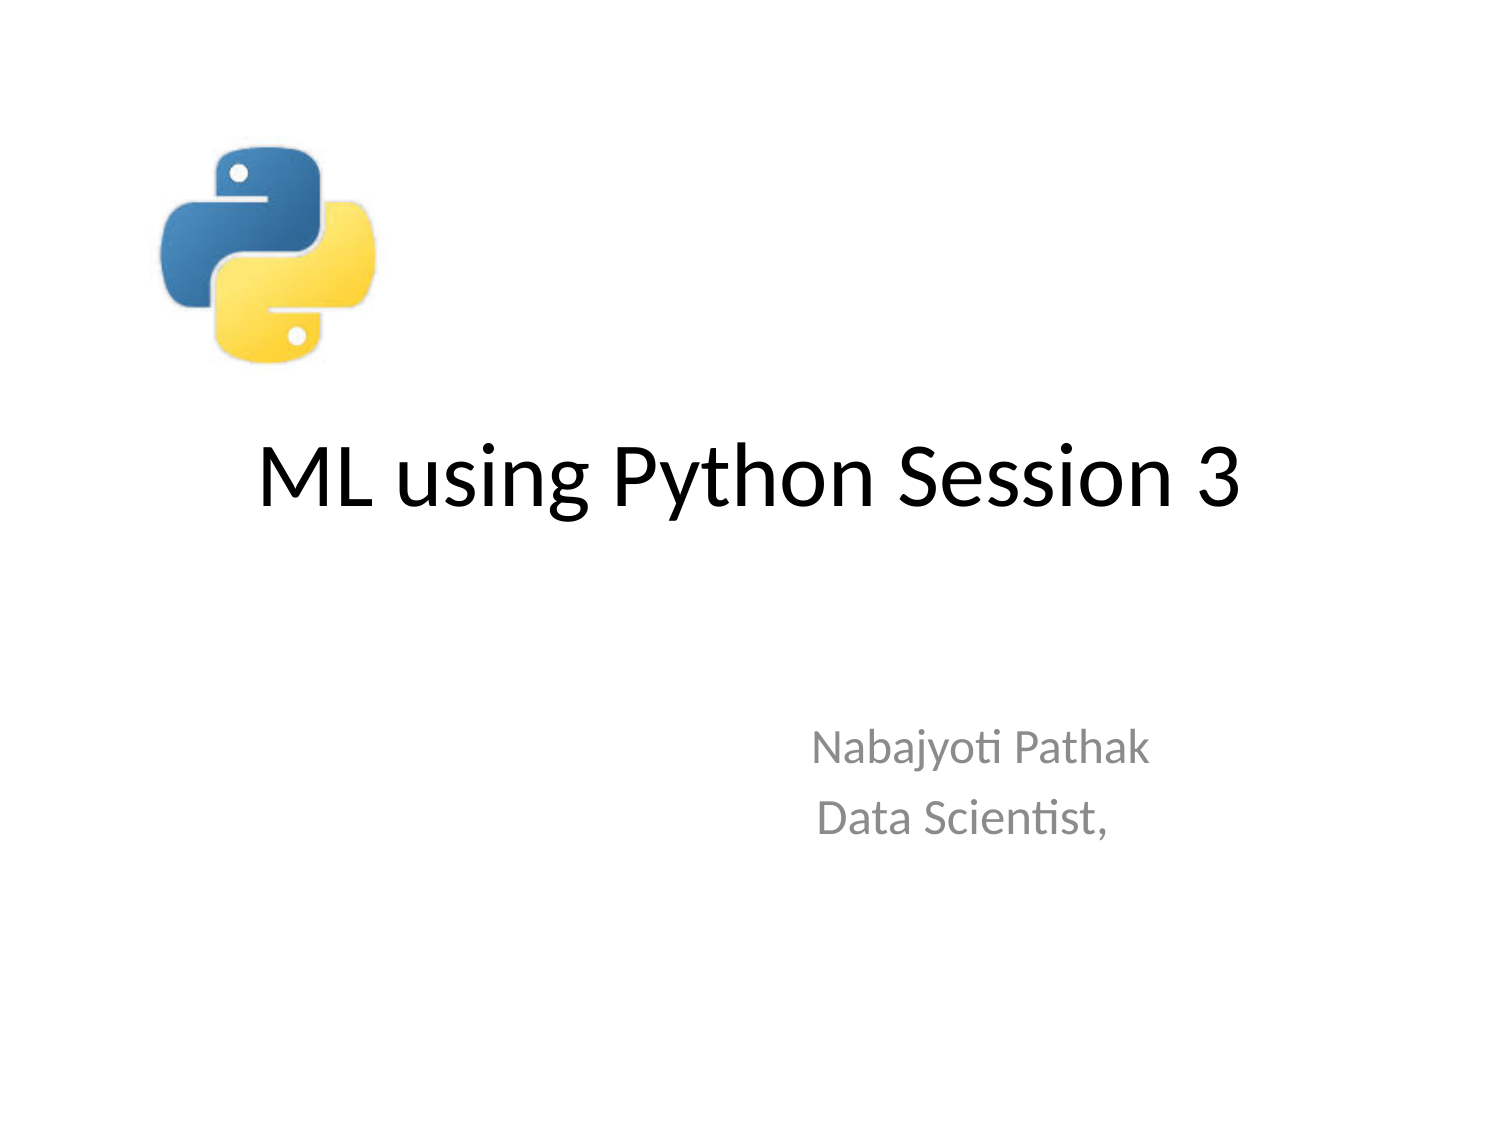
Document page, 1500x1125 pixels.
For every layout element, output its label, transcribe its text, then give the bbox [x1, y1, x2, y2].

picture [112, 99, 426, 413]
title ML using Python Session 3 [112, 349, 1388, 591]
subtitle Nabajyoti Pathak Data Scientist, [225, 637, 1275, 925]
